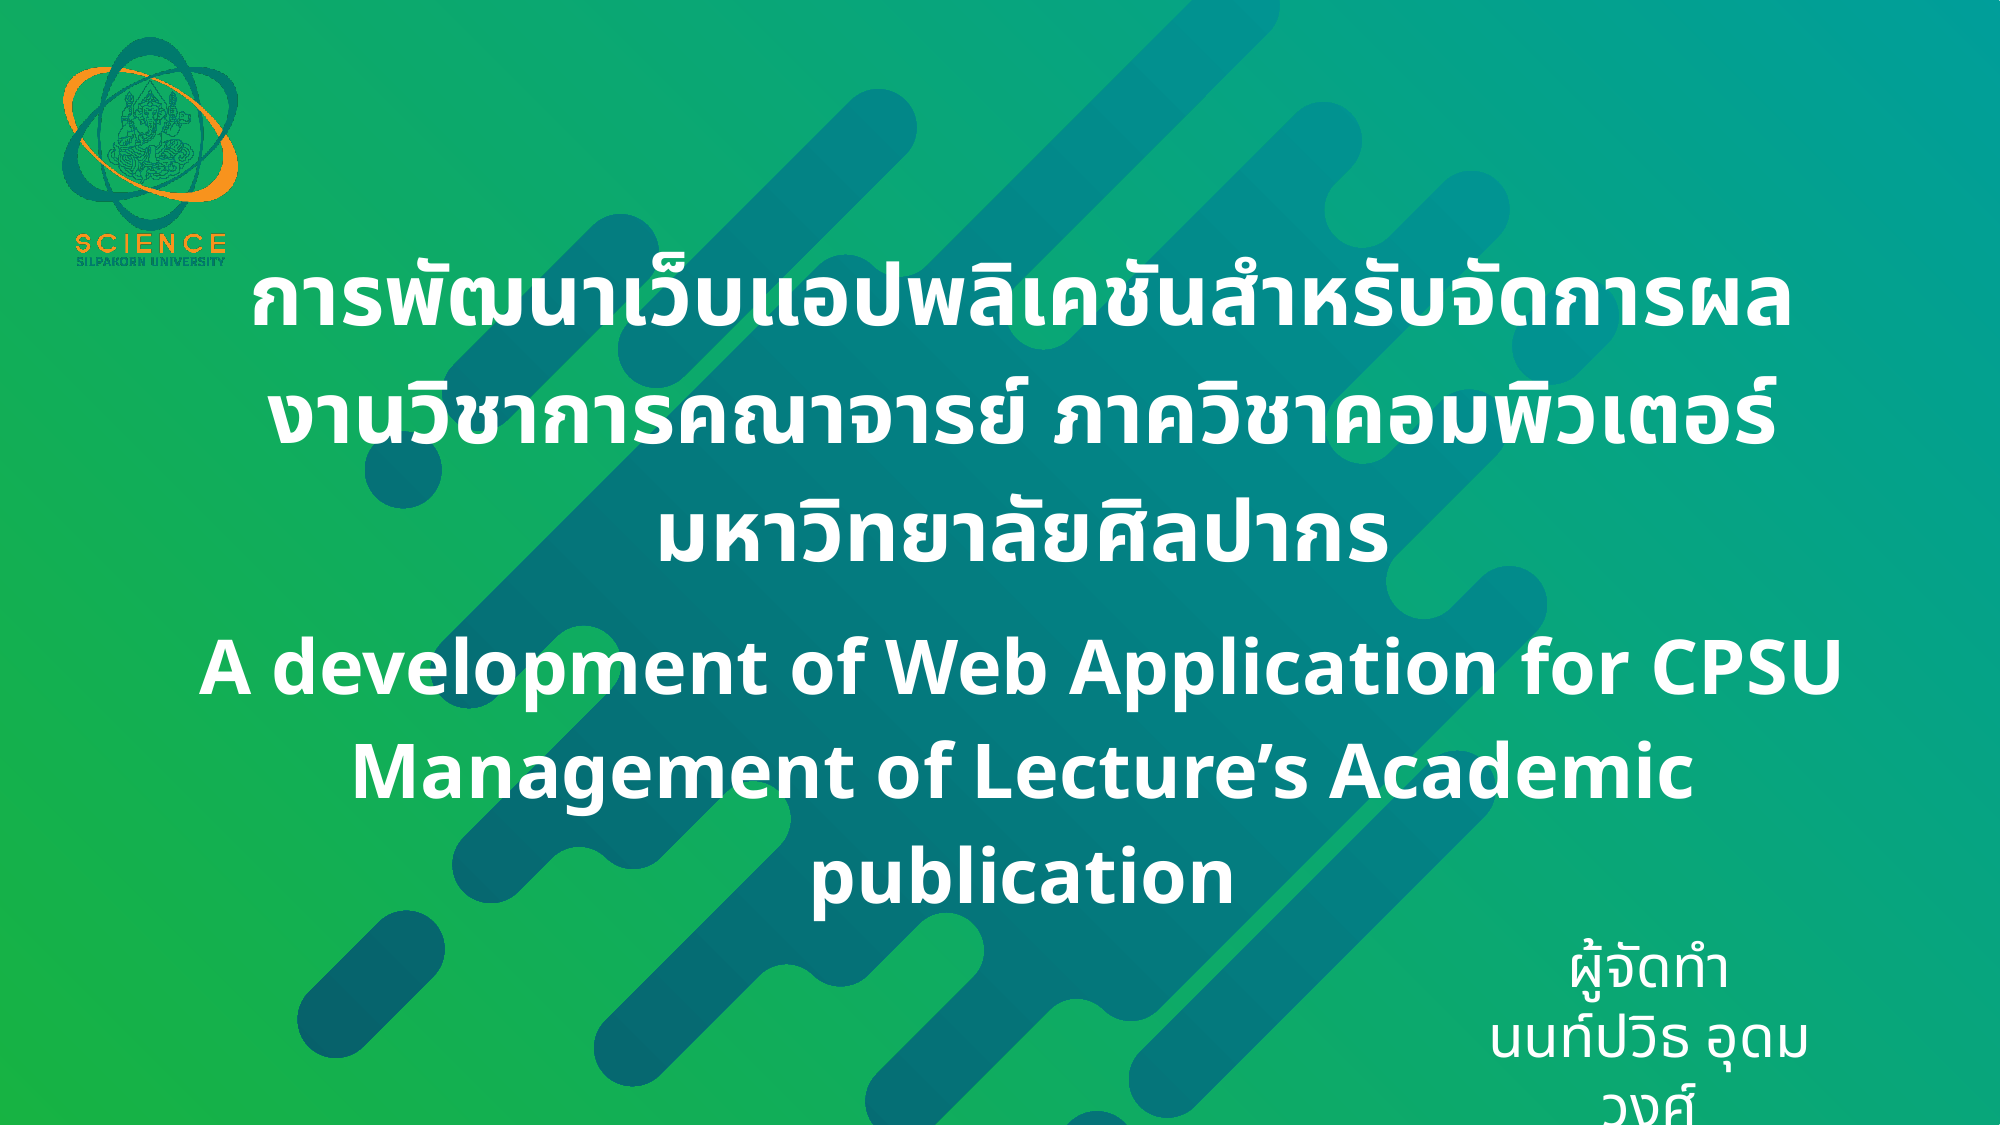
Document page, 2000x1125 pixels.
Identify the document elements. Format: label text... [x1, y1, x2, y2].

subtitle การพัฒนาเว็บแอปพลิเคชันสำหรับจัดการผลงานวิชาการคณาจารย์ ภาควิชาคอมพิวเตอร์ มหาวิทยาลัยศิลปากร A development of Web Application for CPSU Management of Lecture’s Academic publication [174, 224, 1863, 922]
picture [61, 37, 238, 267]
text_box ผู้จัดทำ นนท์ปวิธ อุดมวงศ์ [1437, 921, 1863, 1125]
